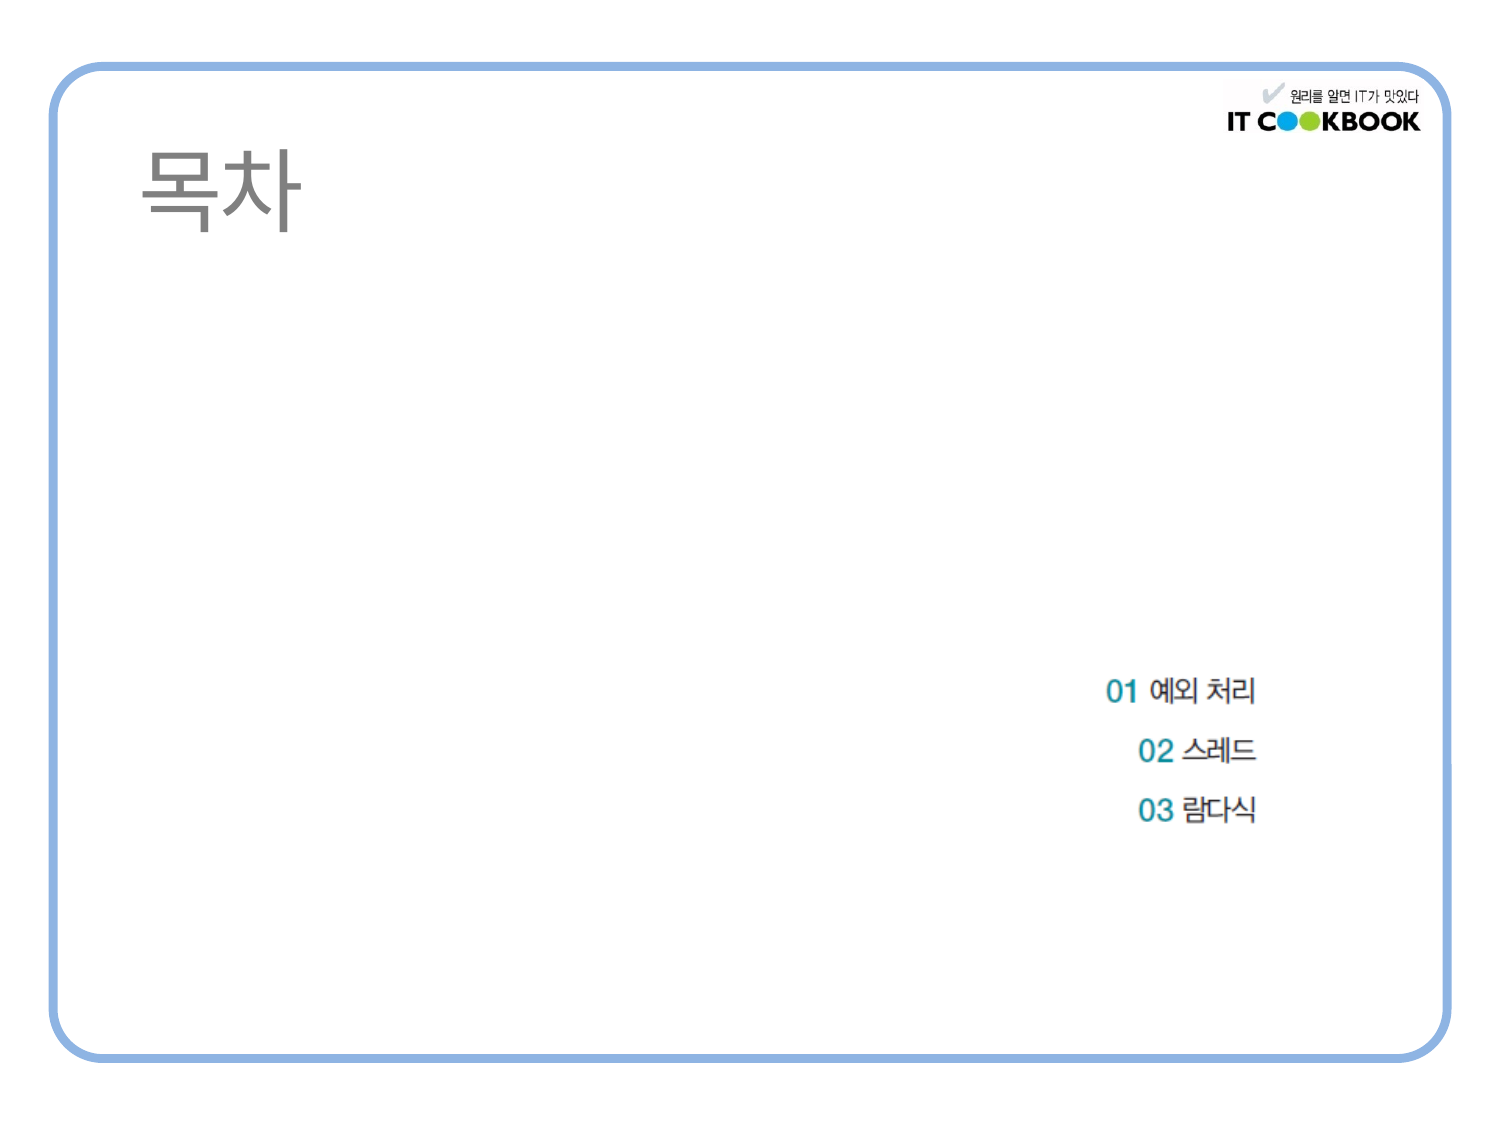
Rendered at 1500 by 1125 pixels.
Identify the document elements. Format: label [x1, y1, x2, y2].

picture [1223, 79, 1424, 133]
picture [785, 645, 1285, 859]
